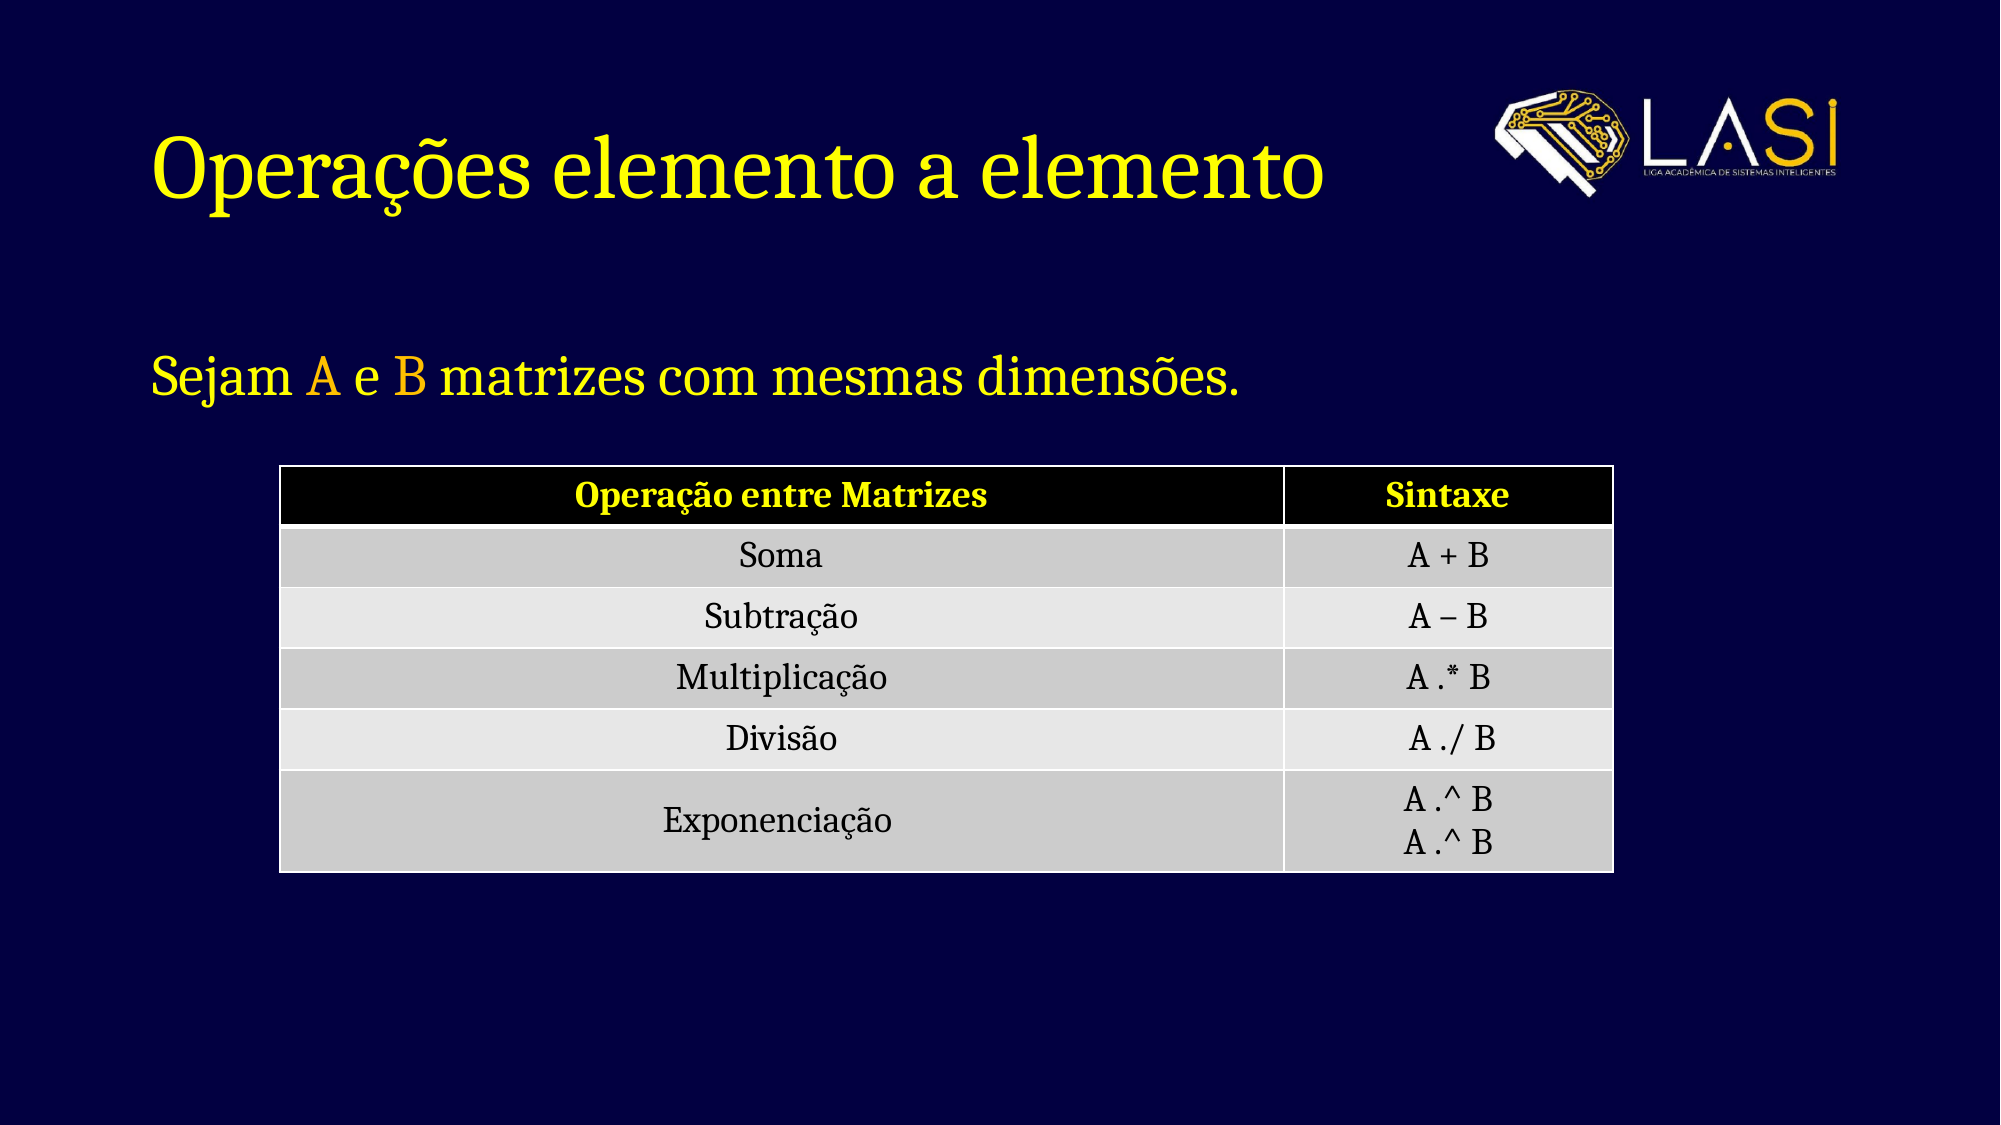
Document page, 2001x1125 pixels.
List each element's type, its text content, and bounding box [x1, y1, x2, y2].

table_cell A + B [1285, 529, 1612, 587]
table_cell Subtração [281, 588, 1283, 647]
table_cell A .^ B A .^ B [1285, 771, 1612, 871]
table_header Operação entre Matrizes [281, 467, 1283, 524]
list Sejam A e B matrizes com mesmas dimensões. [137, 338, 1863, 1014]
table_cell Divisão [281, 710, 1283, 769]
table_cell Soma [281, 529, 1283, 587]
table_cell A ./ B [1285, 710, 1612, 769]
table_cell A – B [1285, 588, 1612, 647]
title Operações elemento a elemento [137, 59, 1863, 278]
picture [1493, 77, 1848, 204]
table_cell A .* B [1285, 649, 1612, 708]
table_header Sintaxe [1285, 467, 1612, 524]
table_cell Exponenciação [281, 771, 1283, 871]
table_cell Multiplicação [281, 649, 1283, 708]
